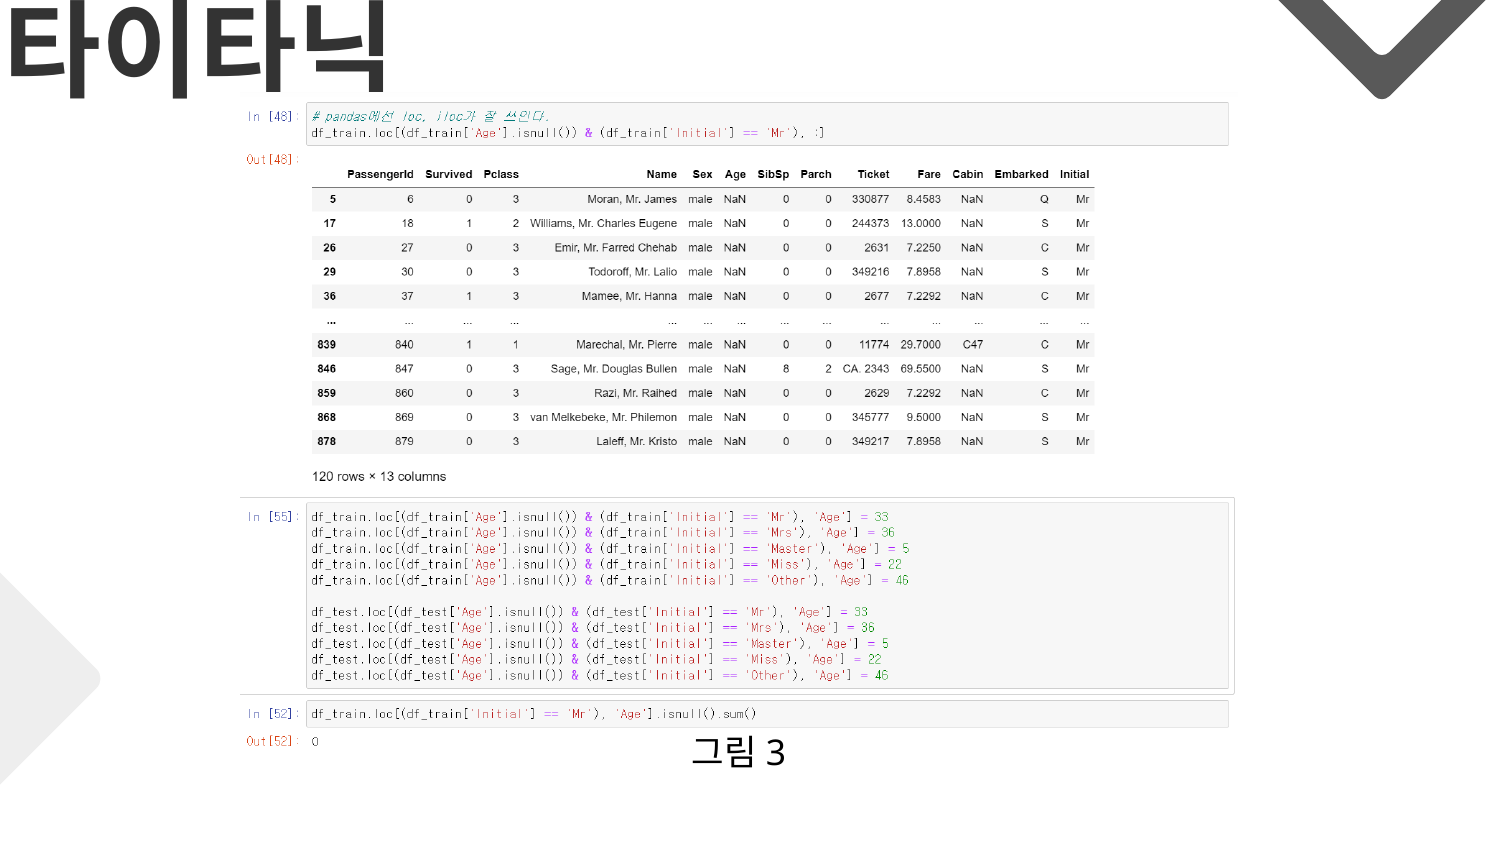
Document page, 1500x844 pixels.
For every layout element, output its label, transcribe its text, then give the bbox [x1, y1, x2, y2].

picture [240, 91, 1238, 752]
text_box 타이타닉 [0, 0, 411, 94]
text_box 그림3 [549, 761, 929, 787]
